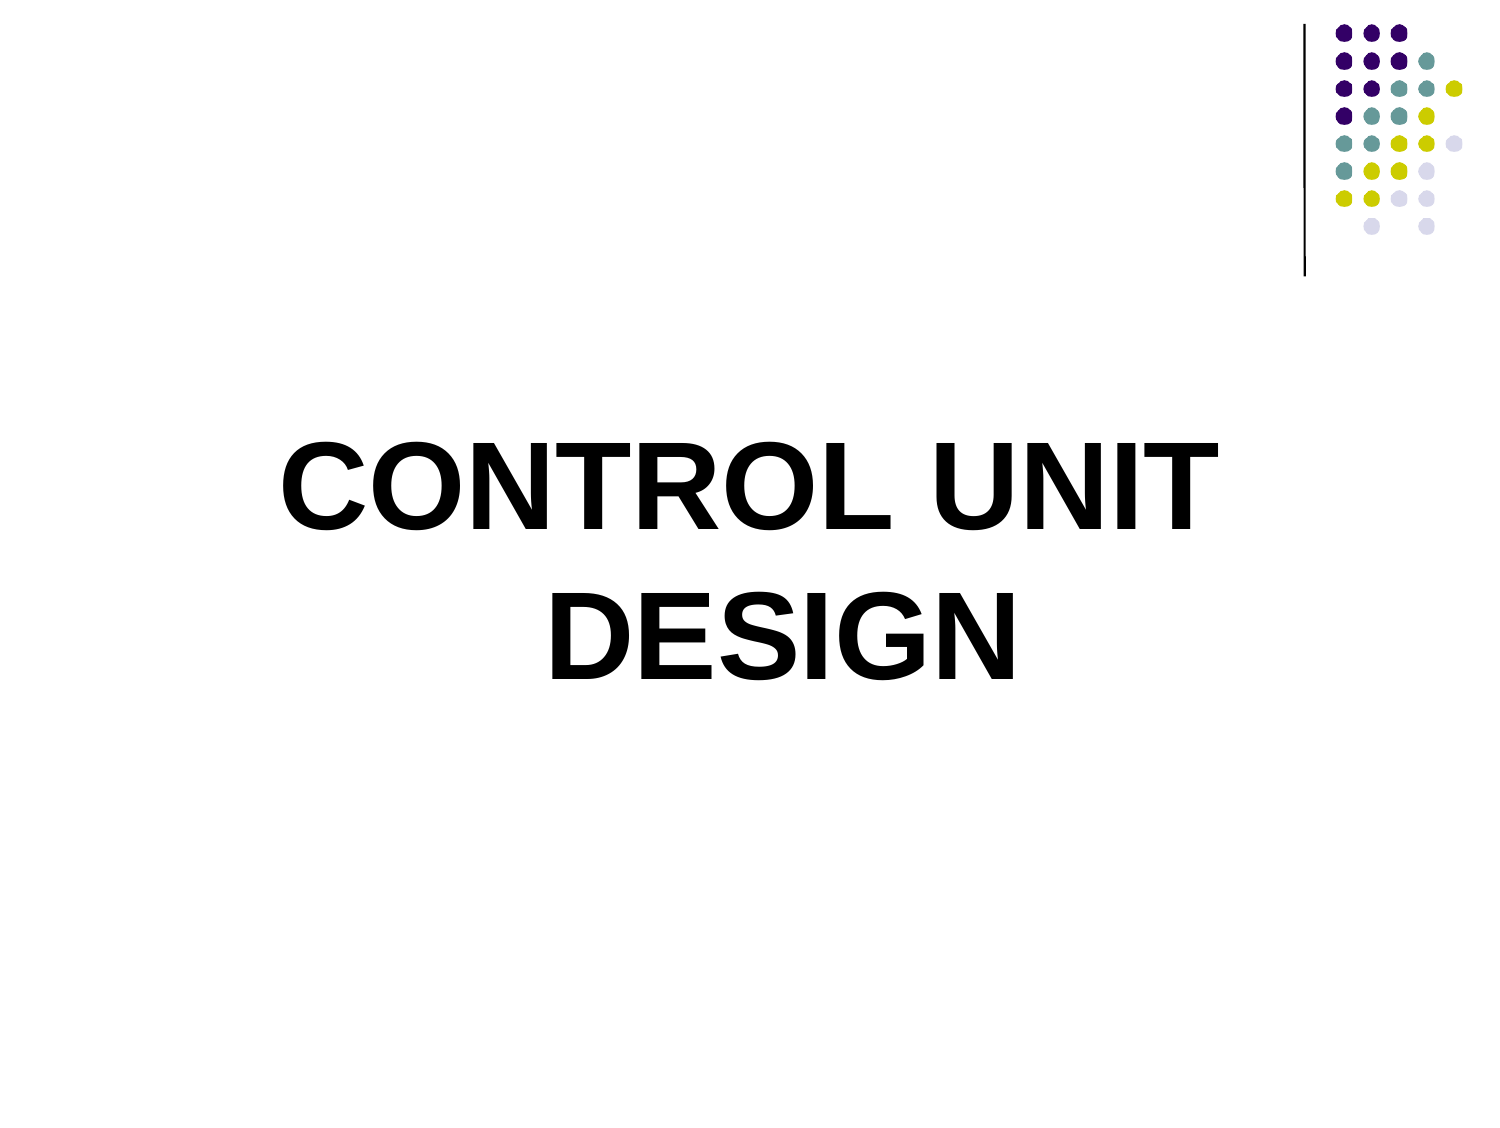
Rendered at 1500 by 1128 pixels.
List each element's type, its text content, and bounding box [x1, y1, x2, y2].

picture [1390, 80, 1408, 97]
picture [1418, 218, 1435, 235]
picture [1418, 162, 1435, 180]
picture [1363, 107, 1380, 125]
picture [1390, 190, 1408, 207]
picture [1418, 190, 1435, 207]
picture [1390, 107, 1408, 125]
picture [1335, 107, 1353, 125]
picture [1335, 162, 1353, 180]
picture [1363, 162, 1380, 180]
picture [1418, 107, 1435, 125]
picture [1335, 135, 1353, 152]
picture [1363, 135, 1380, 152]
picture [1363, 190, 1380, 207]
picture [1335, 52, 1353, 70]
picture [1363, 52, 1380, 70]
picture [1363, 80, 1380, 97]
picture [1363, 218, 1380, 235]
title CONTROL UNIT DESIGN [276, 402, 1222, 855]
picture [1445, 80, 1463, 97]
picture [1390, 135, 1408, 152]
picture [1335, 80, 1353, 97]
picture [1390, 162, 1408, 180]
picture [1390, 24, 1408, 42]
picture [1335, 190, 1353, 207]
picture [1390, 52, 1408, 70]
picture [1418, 135, 1435, 152]
picture [1363, 24, 1380, 42]
picture [1418, 52, 1435, 70]
picture [1445, 135, 1463, 152]
picture [1335, 24, 1353, 42]
picture [1418, 80, 1435, 97]
